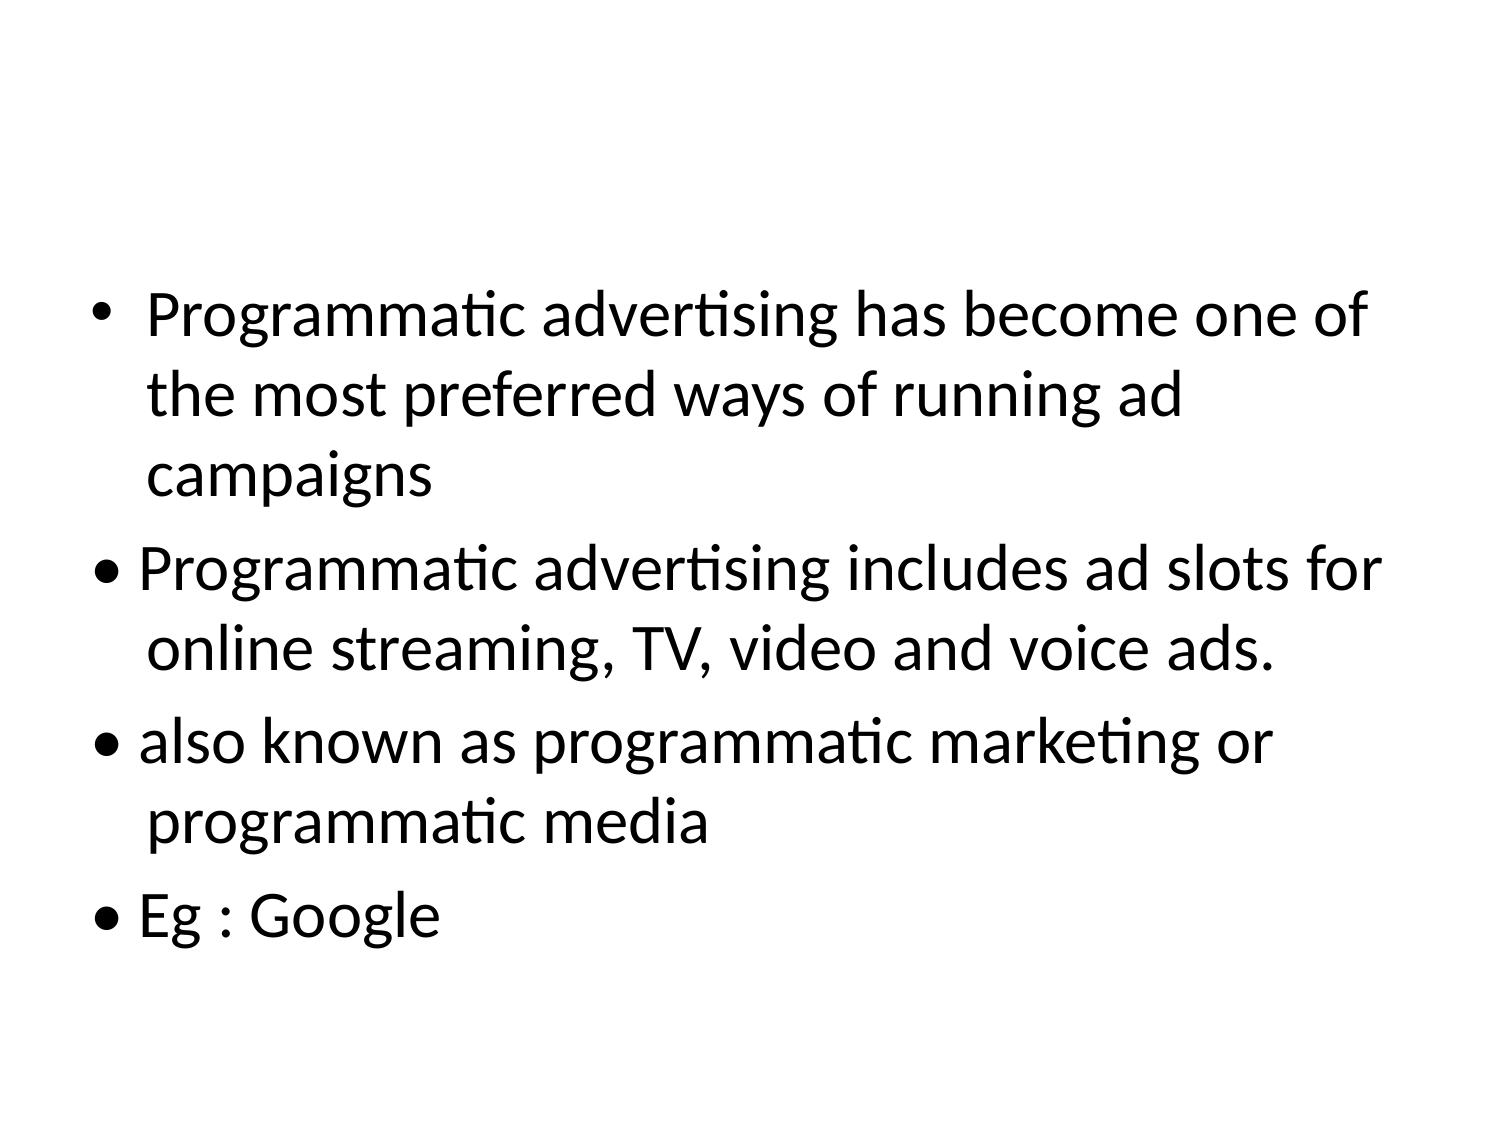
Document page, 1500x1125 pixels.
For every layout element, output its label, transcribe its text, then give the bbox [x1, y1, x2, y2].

list Programmatic advertising has become one of the most preferred ways of running ad campaigns • Programmatic advertising includes ad slots for online streaming, TV, video and voice ads. • also known as programmatic marketing or programmatic media • Eg : Google [75, 262, 1425, 1005]
